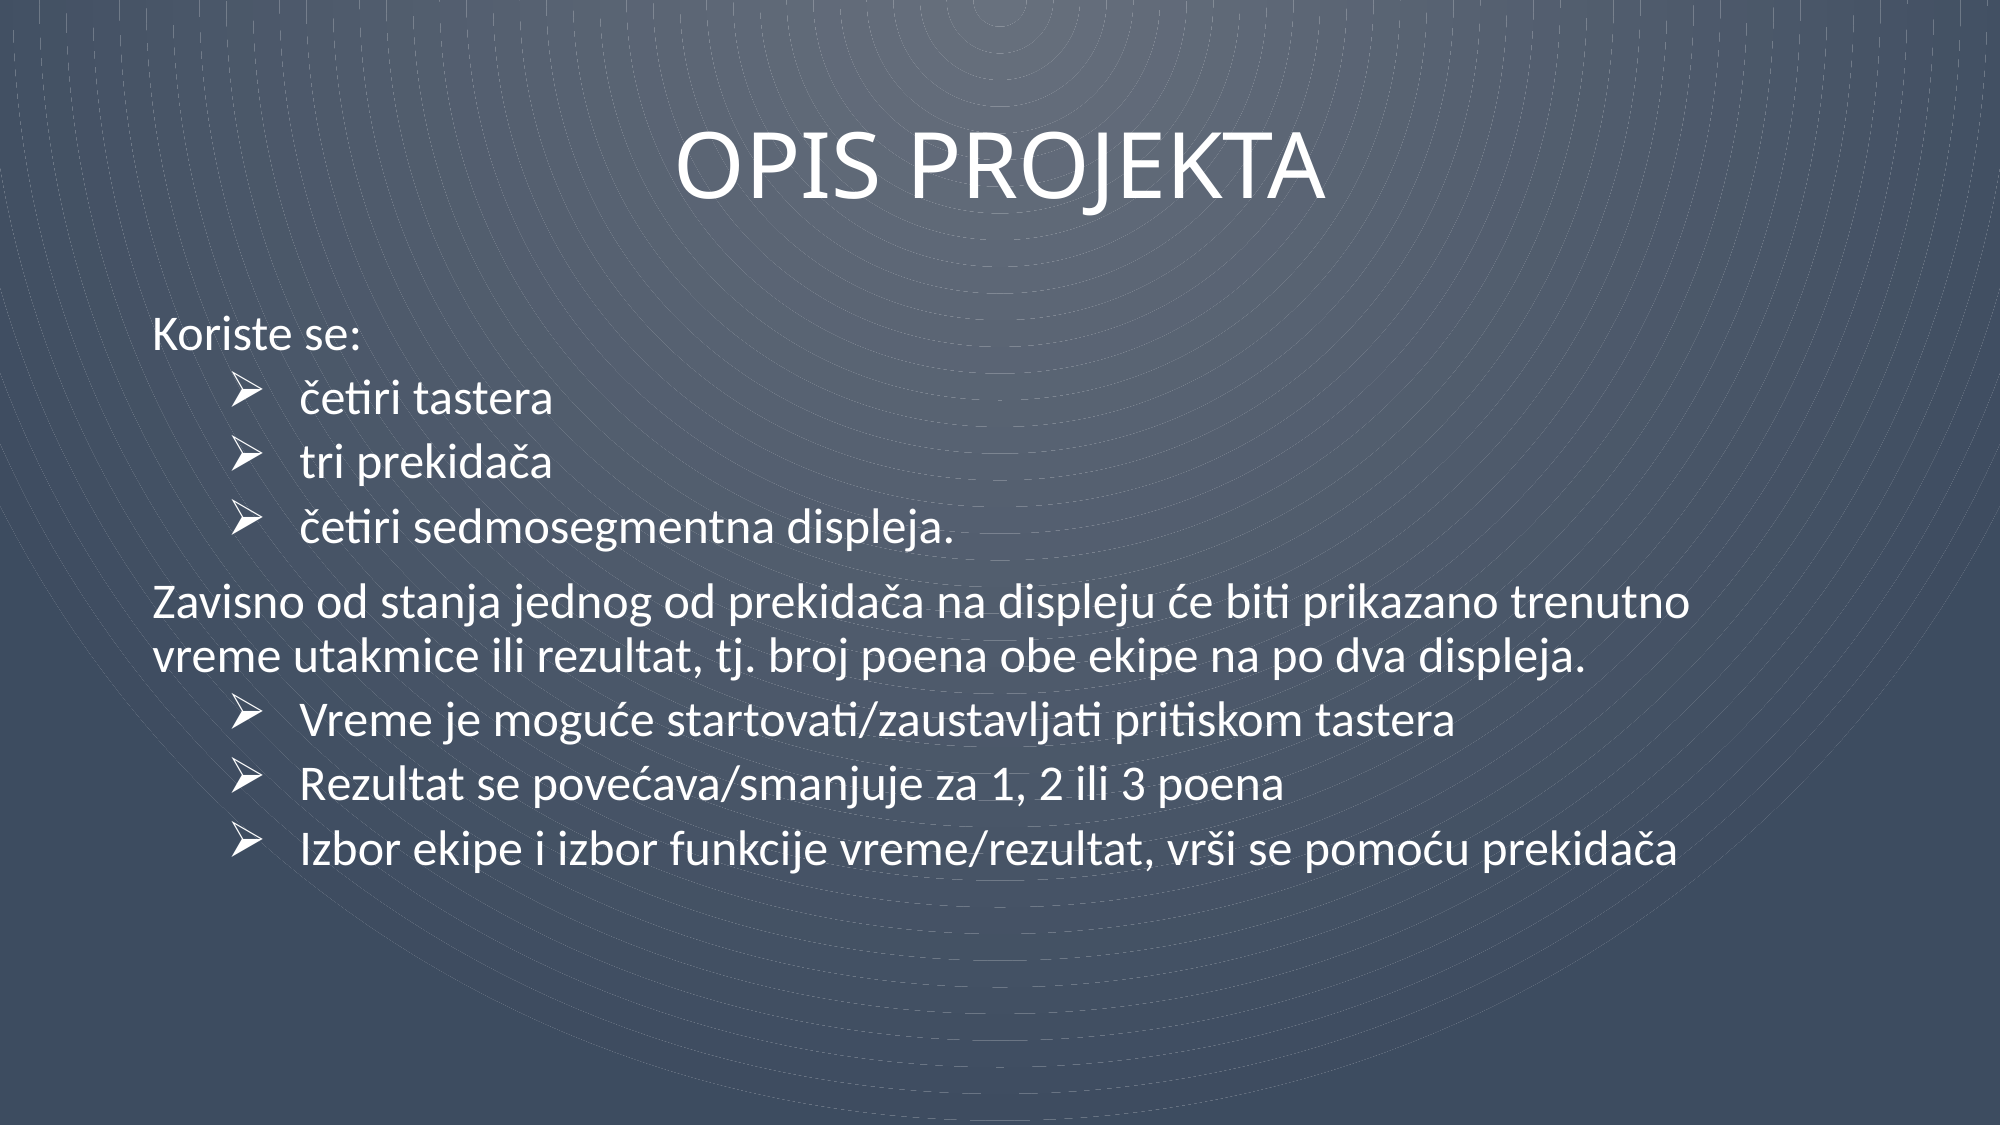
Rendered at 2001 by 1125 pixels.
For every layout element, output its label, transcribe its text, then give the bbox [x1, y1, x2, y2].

title OPIS PROJEKTA [137, 59, 1863, 278]
list Koriste se: četiri tastera tri prekidača četiri sedmosegmentna displeja. Zavisno od stanja jednog od prekidača na displeju će biti prikazano trenutno vreme utakmice ili rezultat, tj. broj poena obe ekipe na po dva displeja. Vreme je moguće startovati/zaustavljati pritiskom tastera Rezultat se povećava/smanjuje za 1, 2 ili 3 poena Izbor ekipe i izbor funkcije vreme/rezultat, vrši se pomoću prekidača [137, 299, 1707, 1014]
